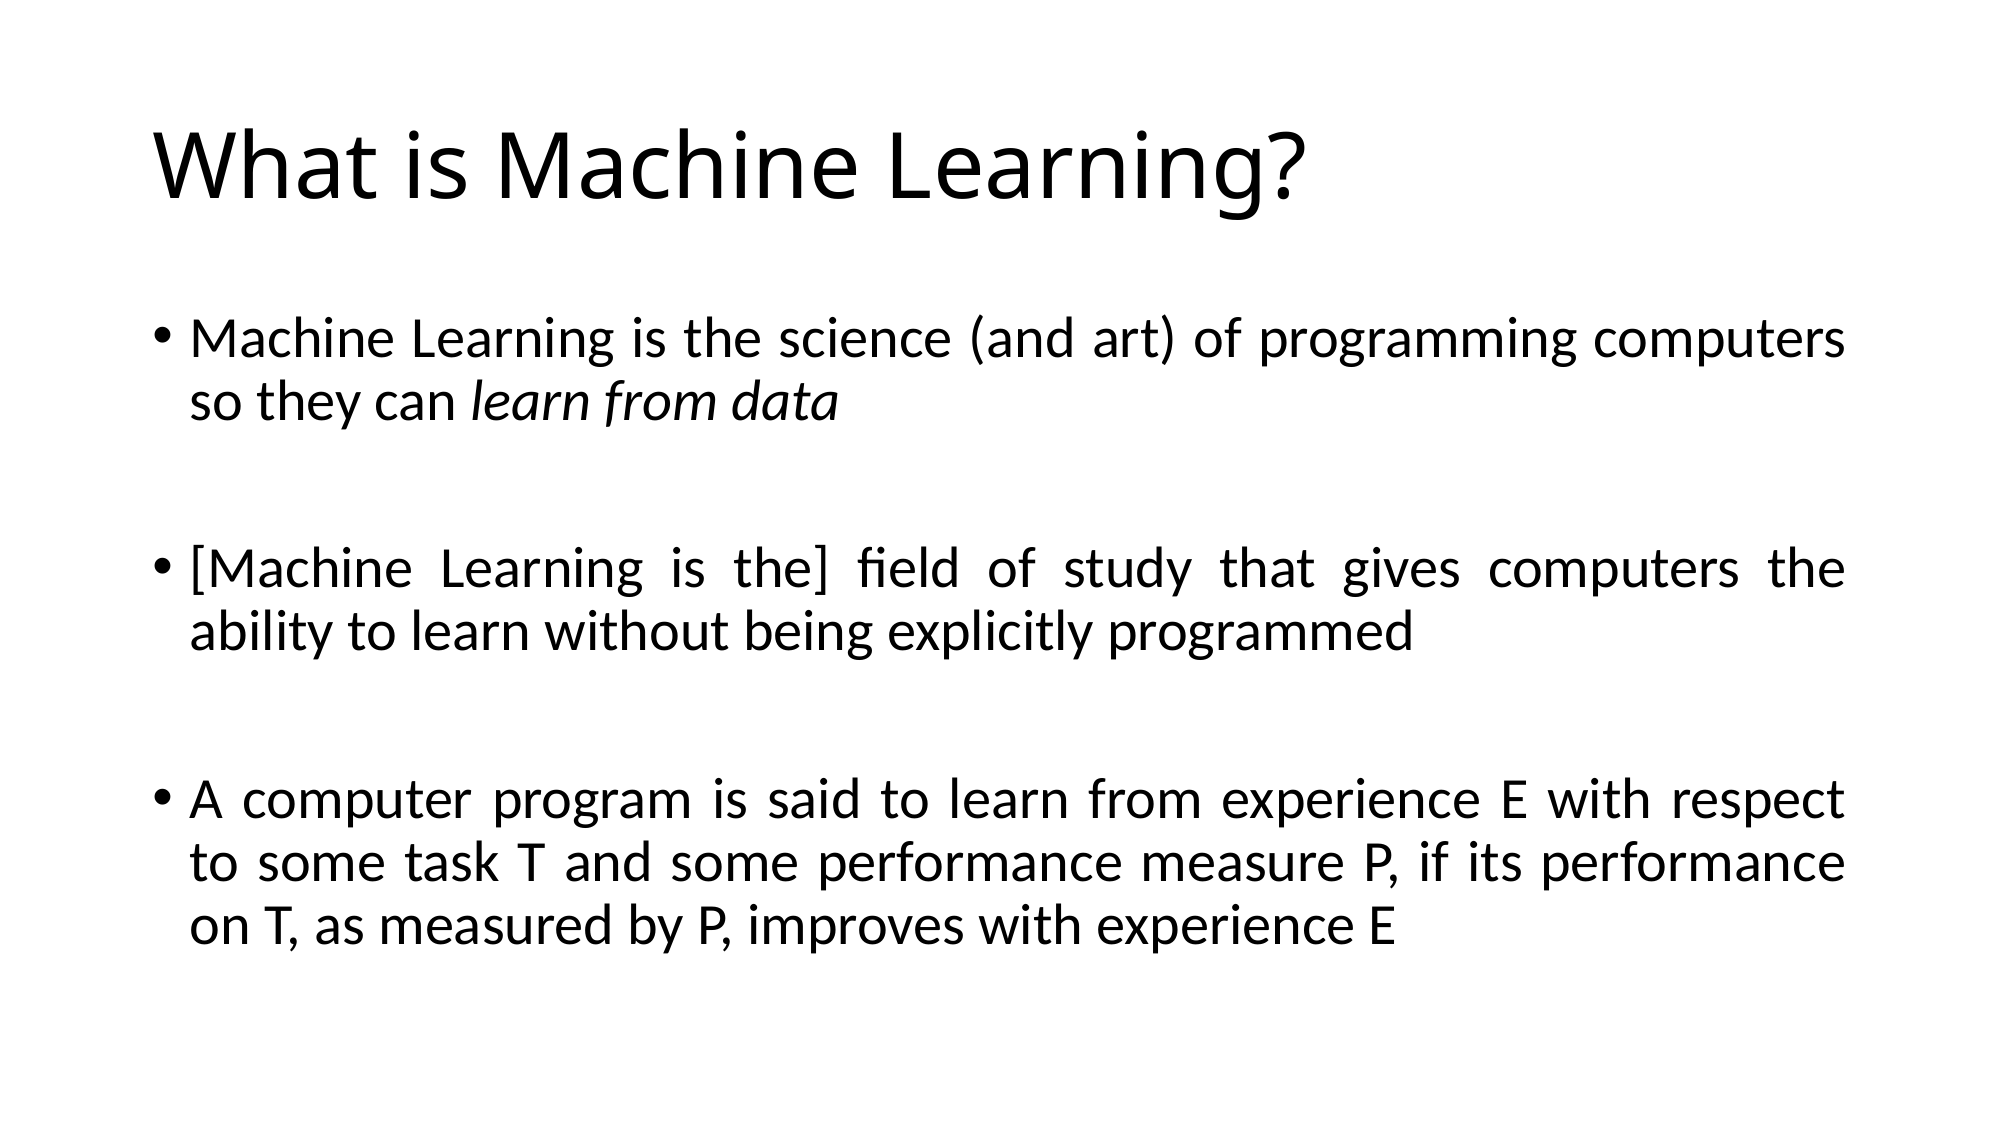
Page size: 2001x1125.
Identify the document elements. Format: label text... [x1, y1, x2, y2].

title What is Machine Learning? [137, 59, 1863, 278]
list Machine Learning is the science (and art) of programming computers so they can learn from data [Machine Learning is the] field of study that gives computers the ability to learn without being explicitly programmed A computer program is said to learn from experience E with respect to some task T and some performance measure P, if its performance on T, as measured by P, improves with experience E [137, 299, 1863, 1014]
